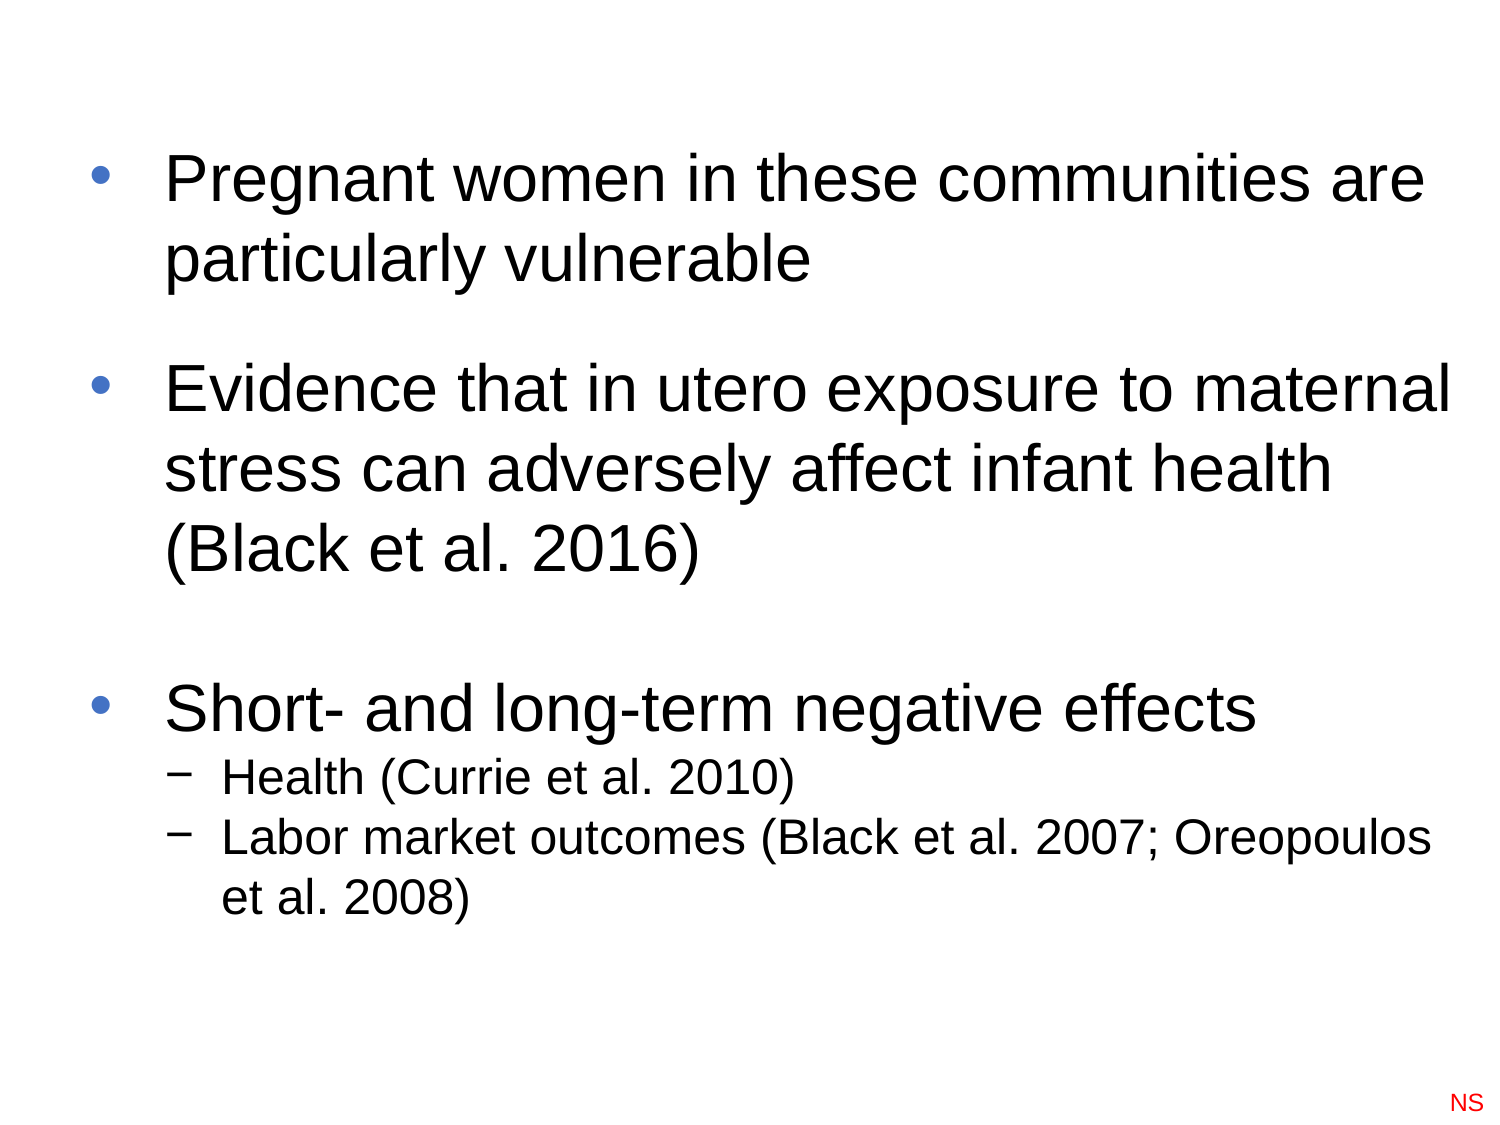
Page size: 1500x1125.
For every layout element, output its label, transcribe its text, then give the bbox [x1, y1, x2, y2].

text_box NS [1435, 1079, 1500, 1125]
text_box Pregnant women in these communities are particularly vulnerable Evidence that in utero exposure to maternal stress can adversely affect infant health (Black et al. 2016) Short- and long-term negative effects Health (Currie et al. 2010) Labor market outcomes (Black et al. 2007; Oreopoulos et al. 2008) [74, 27, 1500, 1027]
